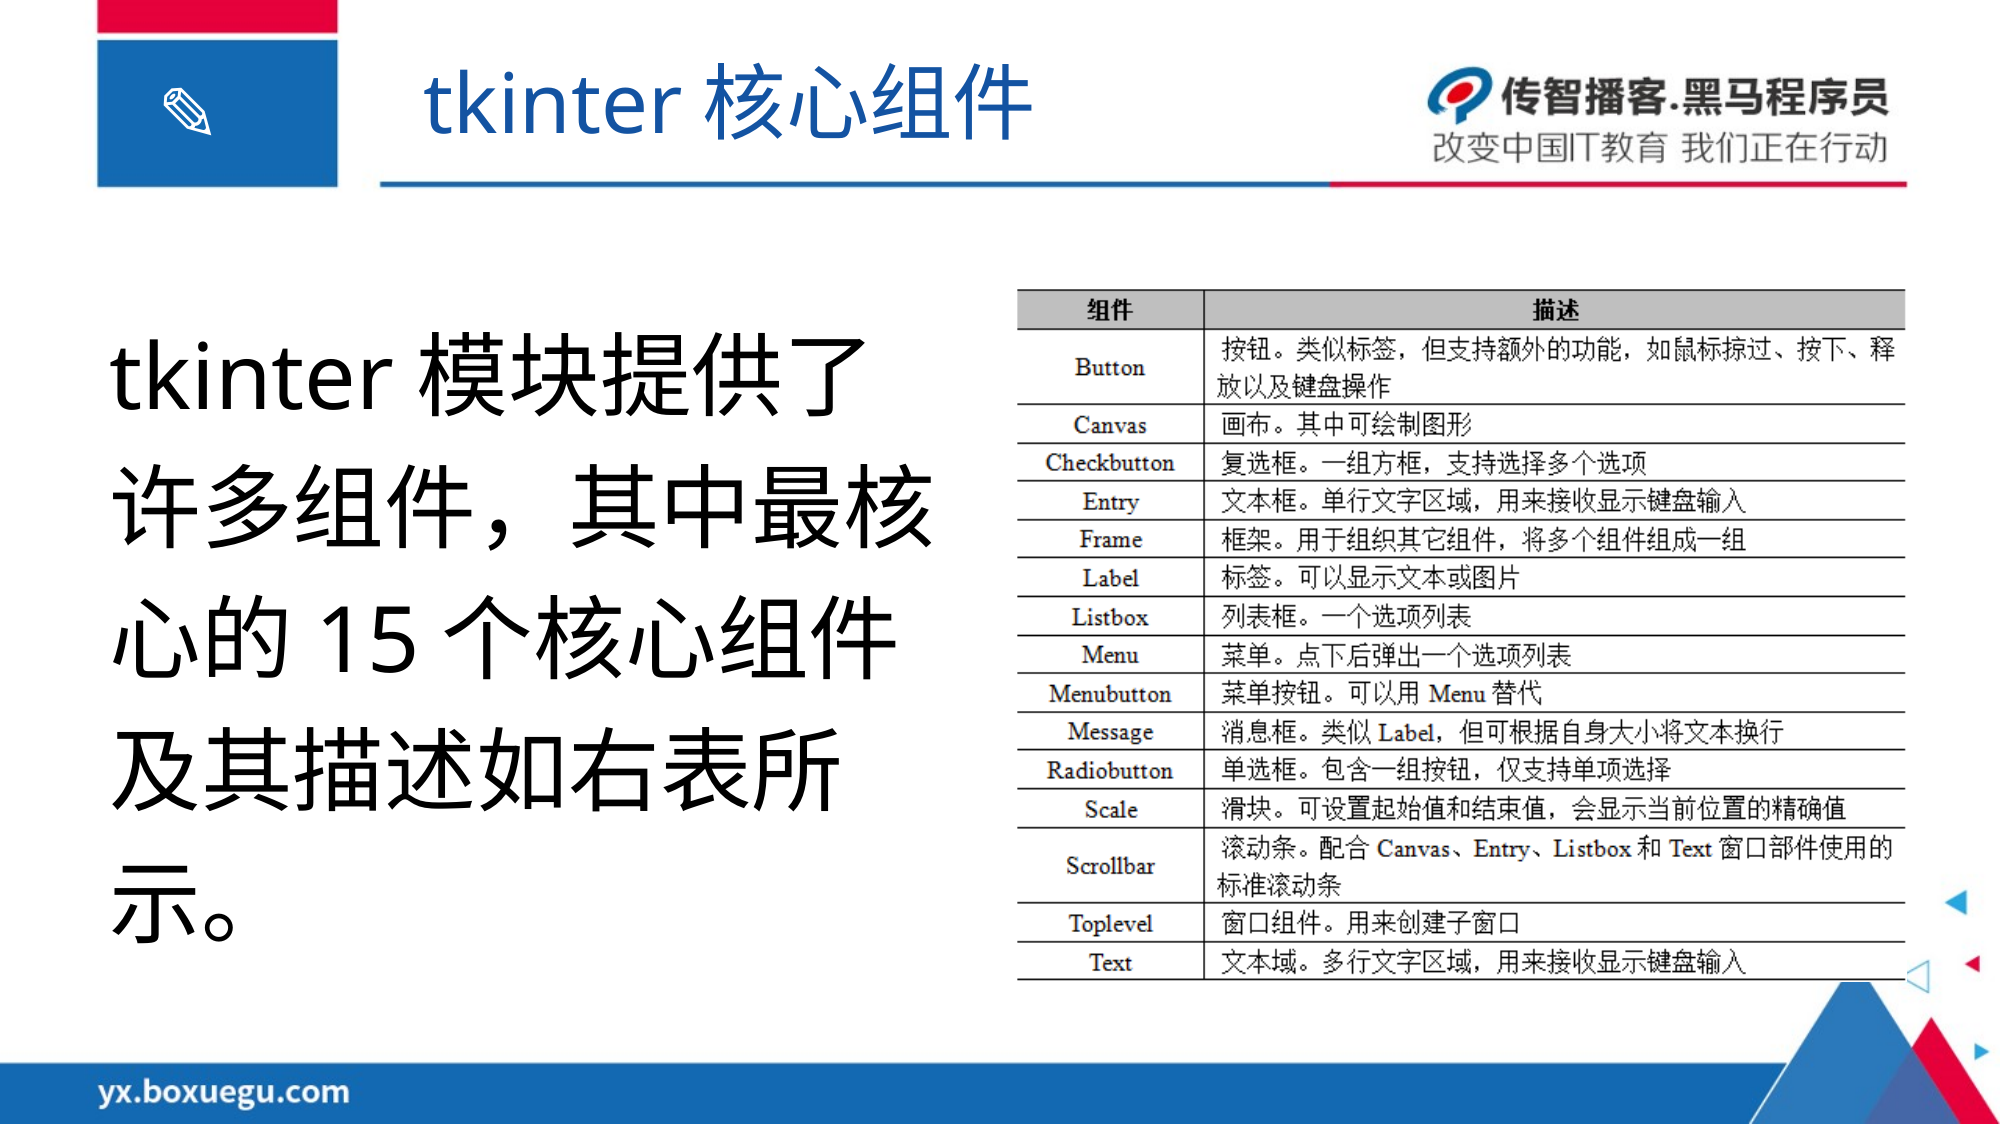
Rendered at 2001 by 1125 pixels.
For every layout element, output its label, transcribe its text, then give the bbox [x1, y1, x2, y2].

text_box tkinter核心组件 [409, 43, 1292, 158]
picture [0, 0, 2000, 1124]
text_box tkinter模块提供了许多组件，其中最核心的15个核心组件及其描述如右表所示。 [94, 288, 969, 963]
